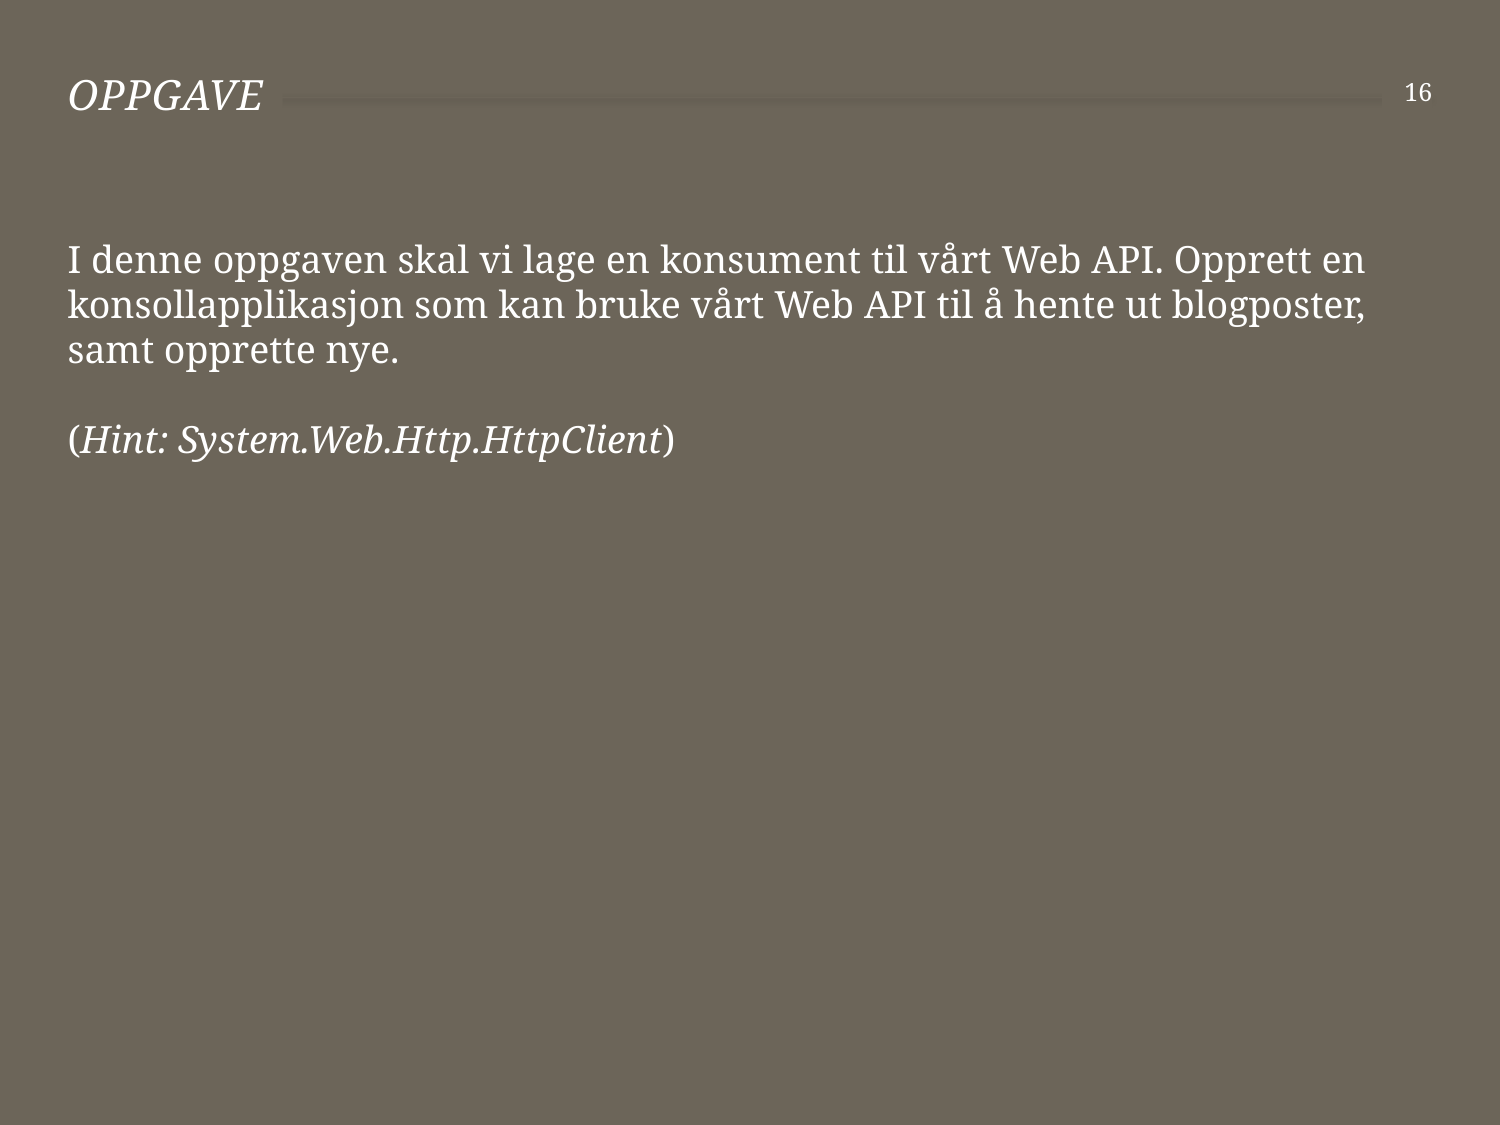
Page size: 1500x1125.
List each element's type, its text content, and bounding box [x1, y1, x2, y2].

text_box I denne oppgaven skal vi lage en konsument til vårt Web API. Opprett en konsollapplikasjon som kan bruke vårt Web API til å hente ut blogposter, samt opprette nye. (Hint: System.Web.Http.HttpClient) [52, 229, 1382, 469]
slide_number 16 [1381, 70, 1433, 117]
title Oppgave [52, 68, 283, 120]
